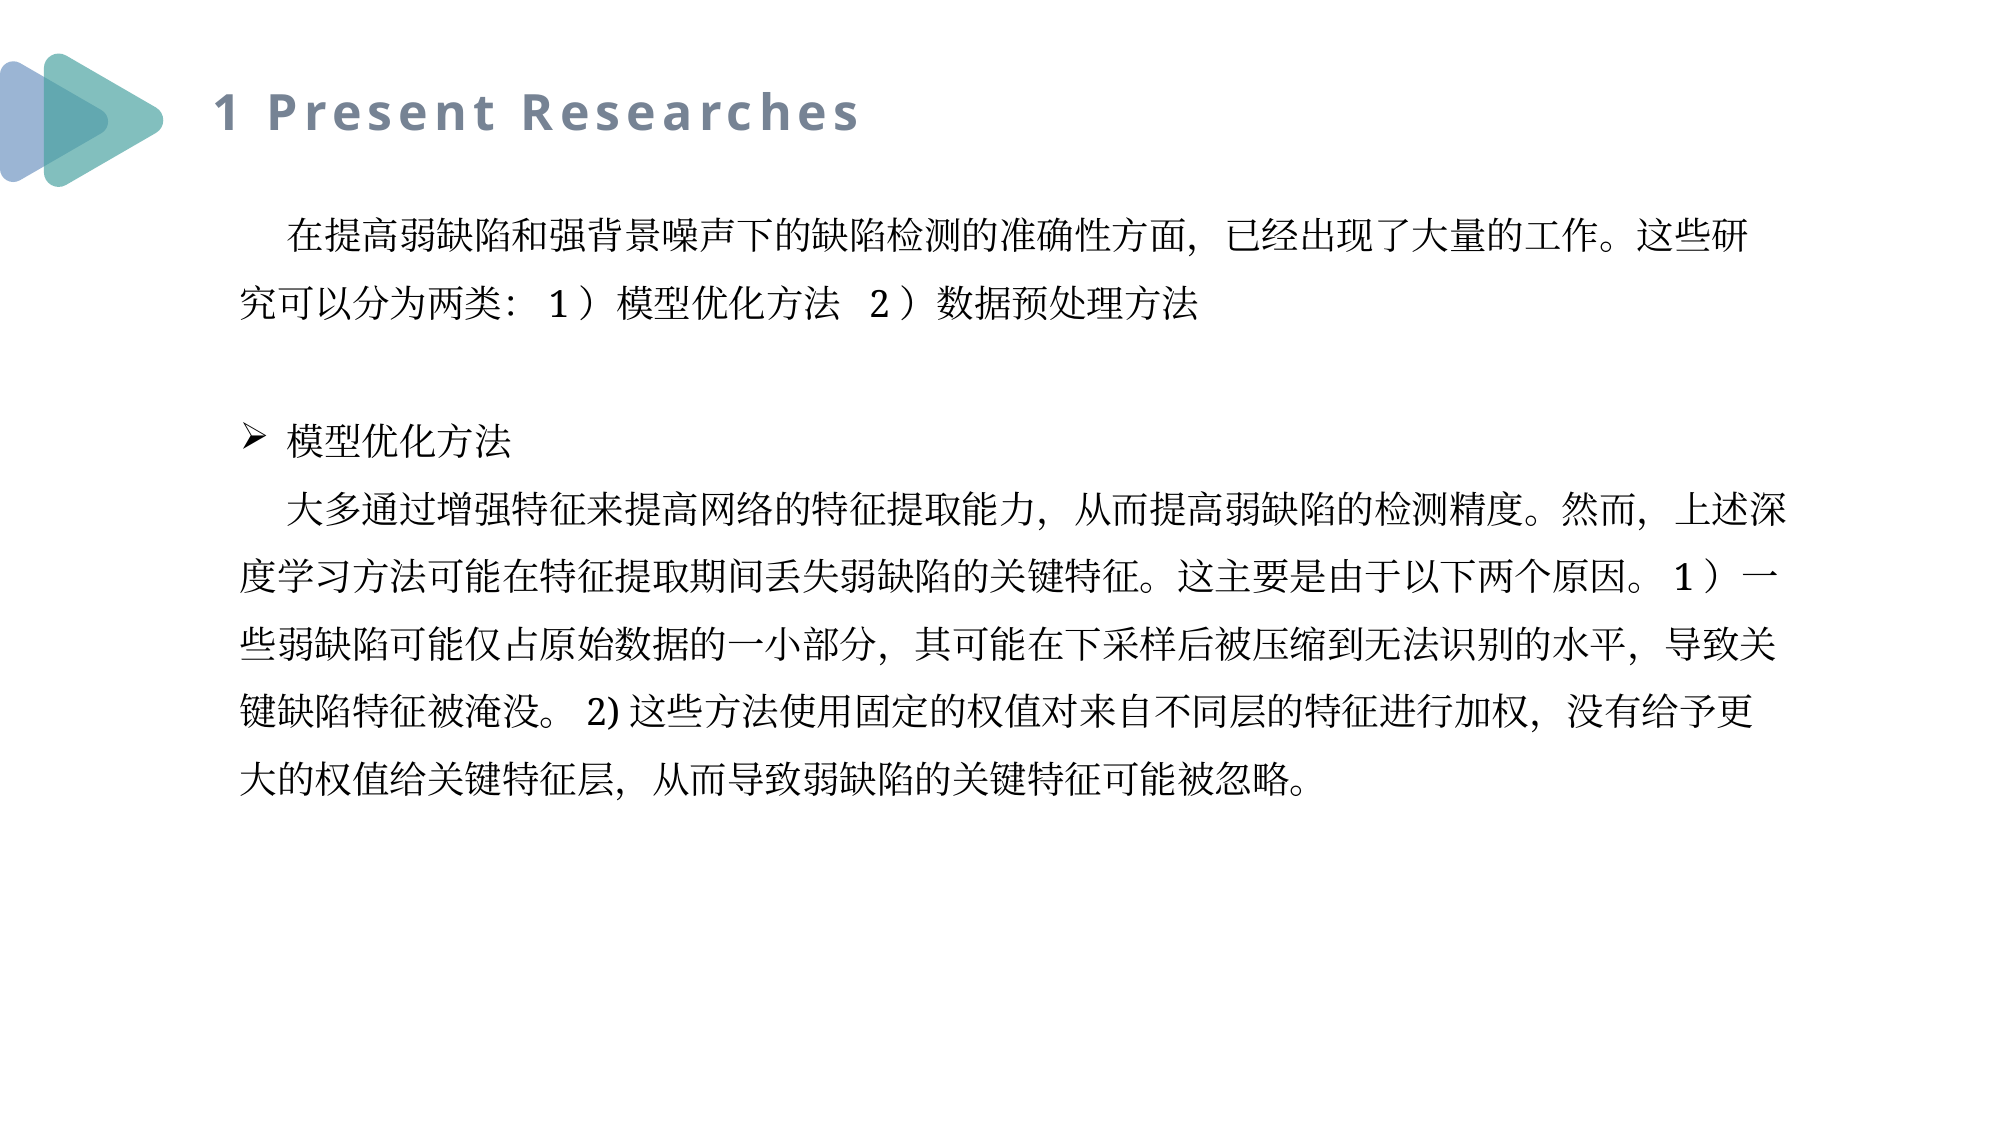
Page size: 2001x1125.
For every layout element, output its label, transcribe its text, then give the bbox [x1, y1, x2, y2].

text_box 1 Present Researches [197, 73, 1029, 149]
text_box 在提高弱缺陷和强背景噪声下的缺陷检测的准确性方面，已经出现了大量的工作。这些研究可以分为两类：1）模型优化方法 2）数据预处理方法 [225, 182, 1775, 332]
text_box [0, 49, 166, 191]
text_box 模型优化方法 大多通过增强特征来提高网络的特征提取能力，从而提高弱缺陷的检测精度。然而，上述深度学习方法可能在特征提取期间丢失弱缺陷的关键特征。这主要是由于以下两个原因。1）一些弱缺陷可能仅占原始数据的一小部分，其可能在下采样后被压缩到无法识别的水平，导致关键缺陷特征被淹没。2)这些方法使用固定的权值对来自不同层的特征进行加权，没有给予更大的权值给关键特征层，从而导致弱缺陷的关键特征可能被忽略。 [224, 388, 1802, 809]
